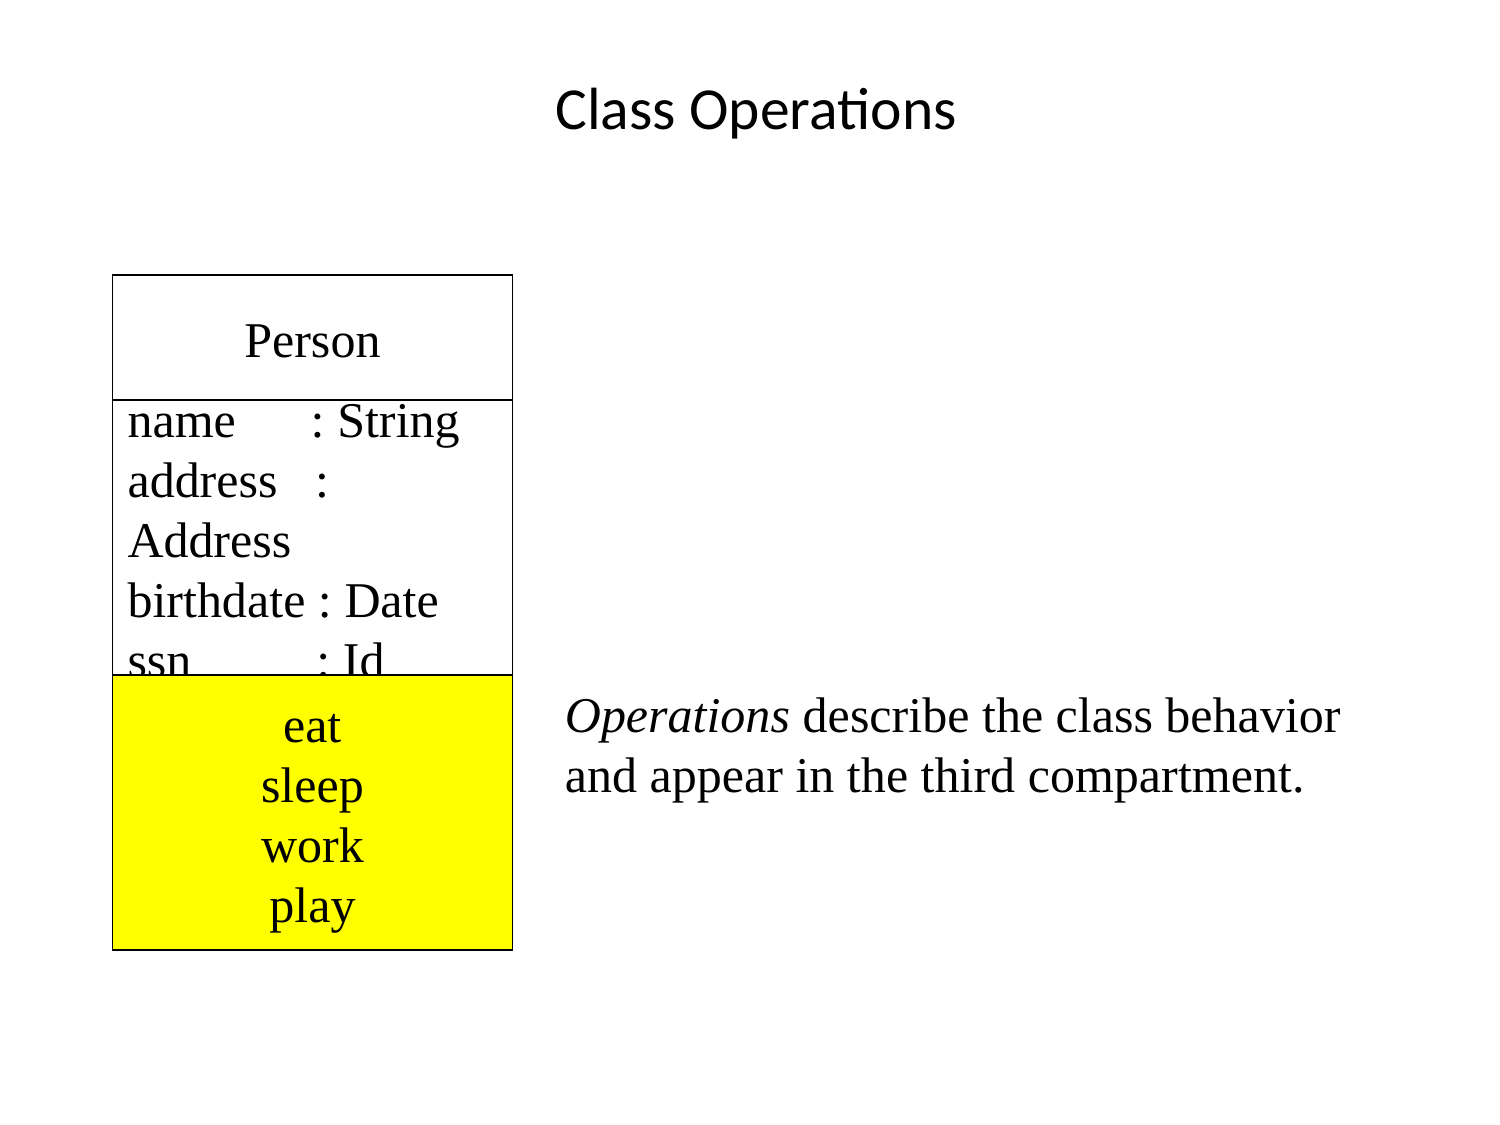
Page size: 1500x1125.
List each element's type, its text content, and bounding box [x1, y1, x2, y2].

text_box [112, 274, 513, 951]
text_box Operations describe the class behavior and appear in the third compartment. [549, 674, 1367, 810]
title Class Operations [112, 62, 1400, 150]
